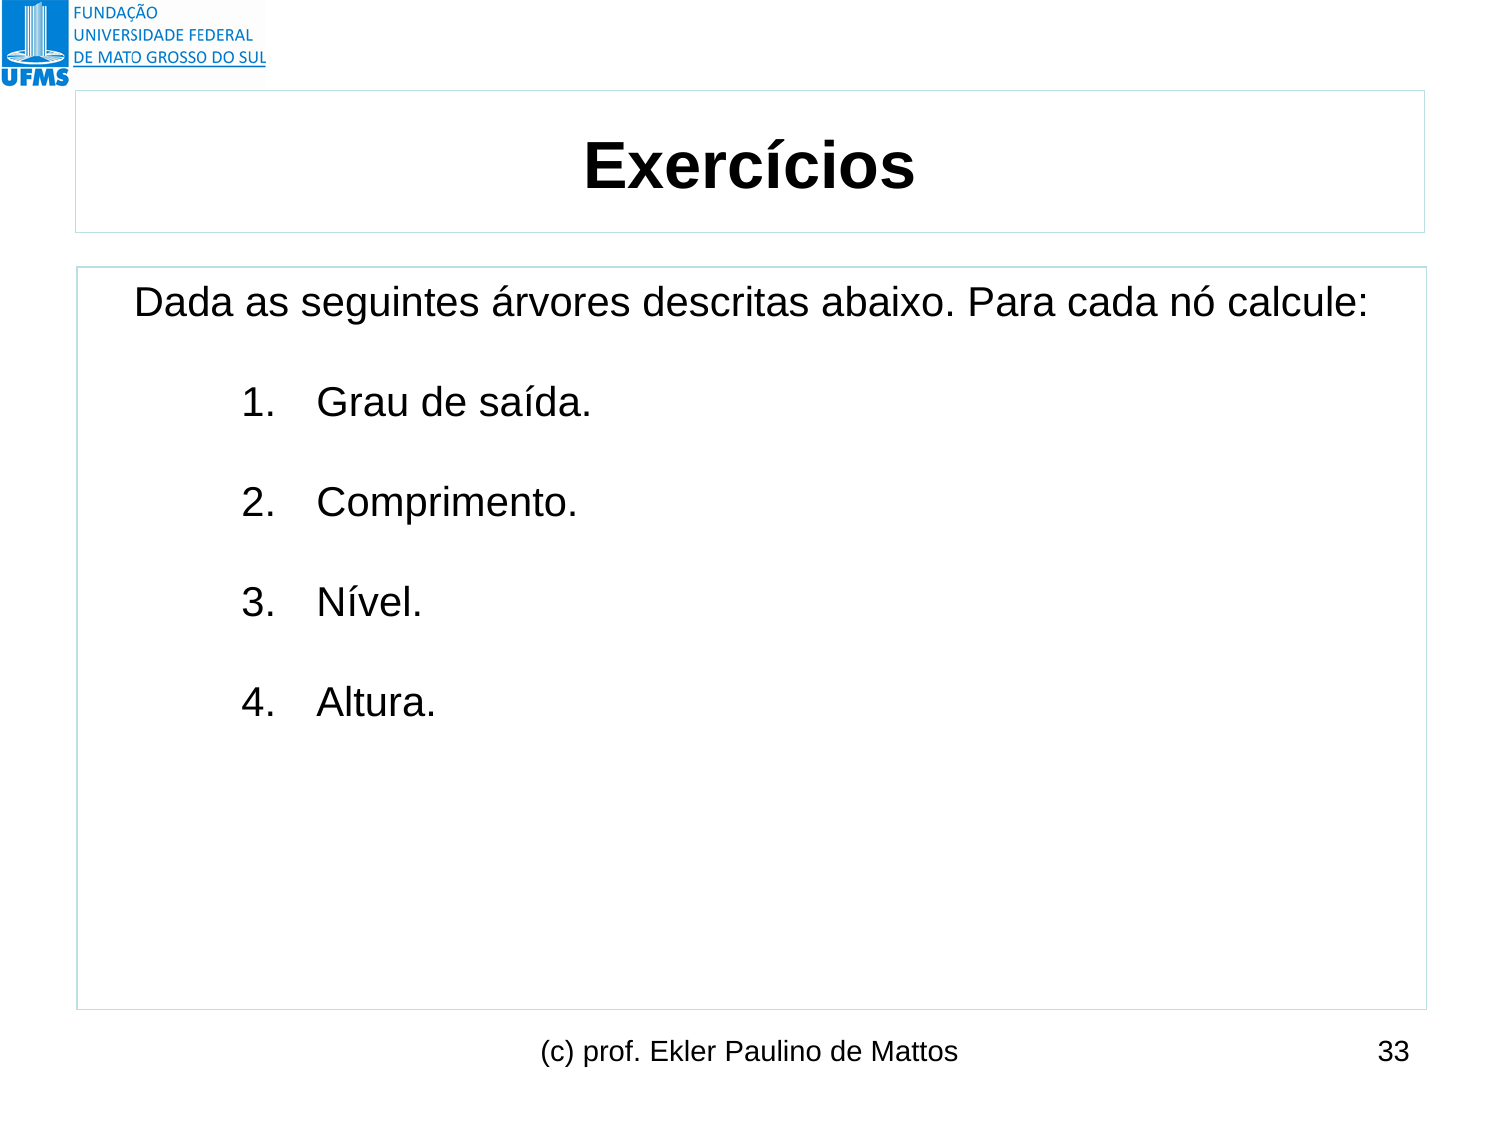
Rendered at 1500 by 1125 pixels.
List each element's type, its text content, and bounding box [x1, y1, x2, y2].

picture [0, 0, 266, 88]
text_box Dada as seguintes árvores descritas abaixo. Para cada nó calcule: Grau de saída. Comprimento. Nível. Altura. [76, 267, 1427, 1010]
footer (c) prof. Ekler Paulino de Mattos [512, 1024, 988, 1103]
slide_number 33 [1074, 1024, 1426, 1103]
title Exercícios [75, 90, 1425, 233]
